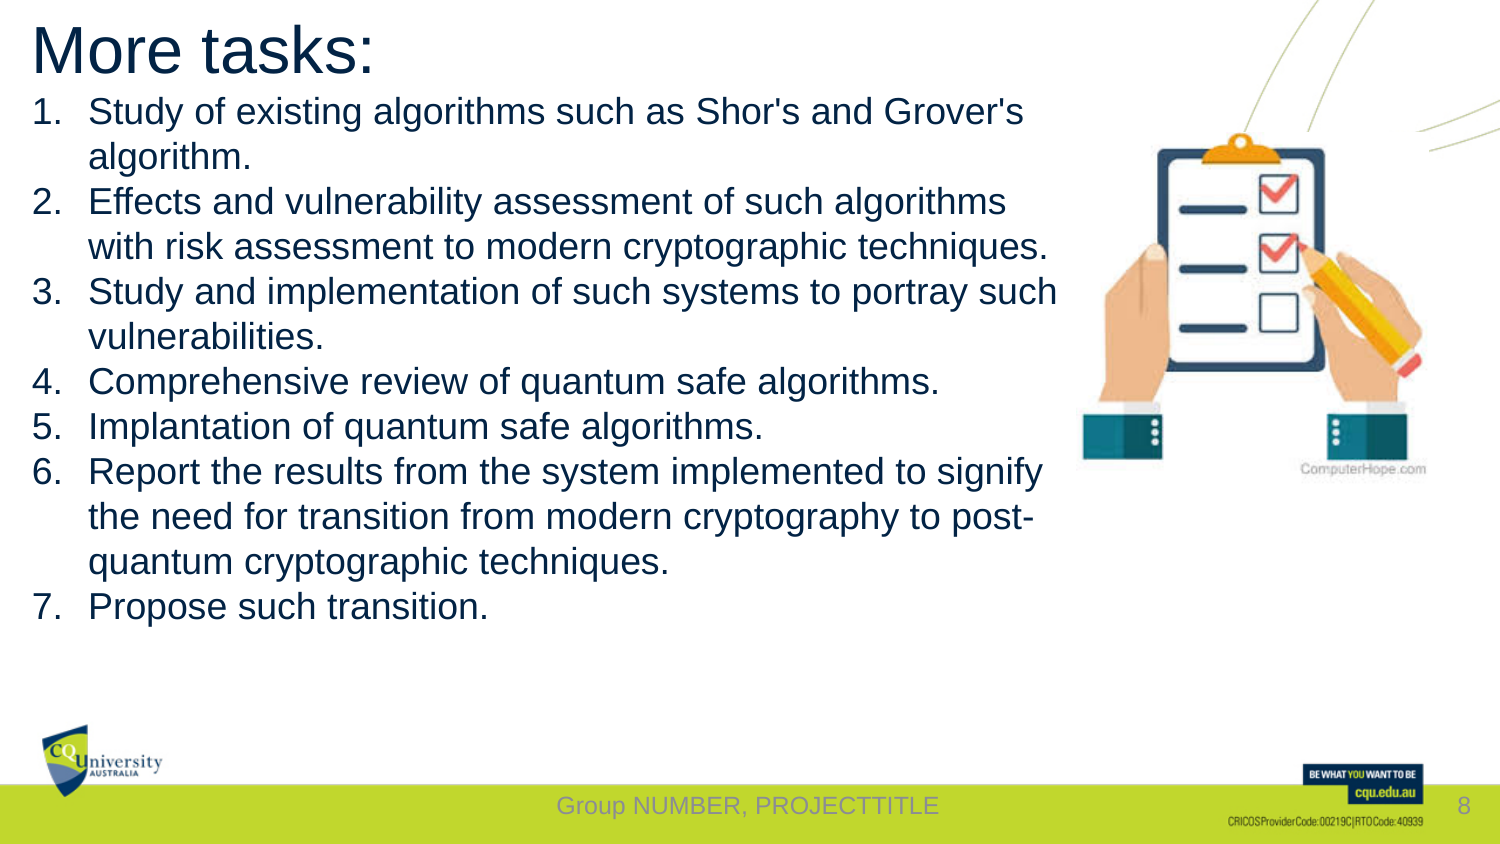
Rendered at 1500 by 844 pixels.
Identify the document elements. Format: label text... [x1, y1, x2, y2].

text_box More tasks: Study of existing algorithms such as Shor's and Grover's algorithm. Effects and vulnerability assessment of such algorithms with risk assessment to modern cryptographic techniques. Study and implementation of such systems to portray such vulnerabilities. Comprehensive review of quantum safe algorithms. Implantation of quantum safe algorithms. Report the results from the system implemented to signify the need for transition from modern cryptography to post-quantum cryptographic techniques. Propose such transition. [17, 0, 1099, 680]
picture [0, 0, 1500, 844]
footer Group NUMBER, PROJECTTITLE [272, 782, 1136, 827]
slide_number 8 [1136, 782, 1487, 827]
